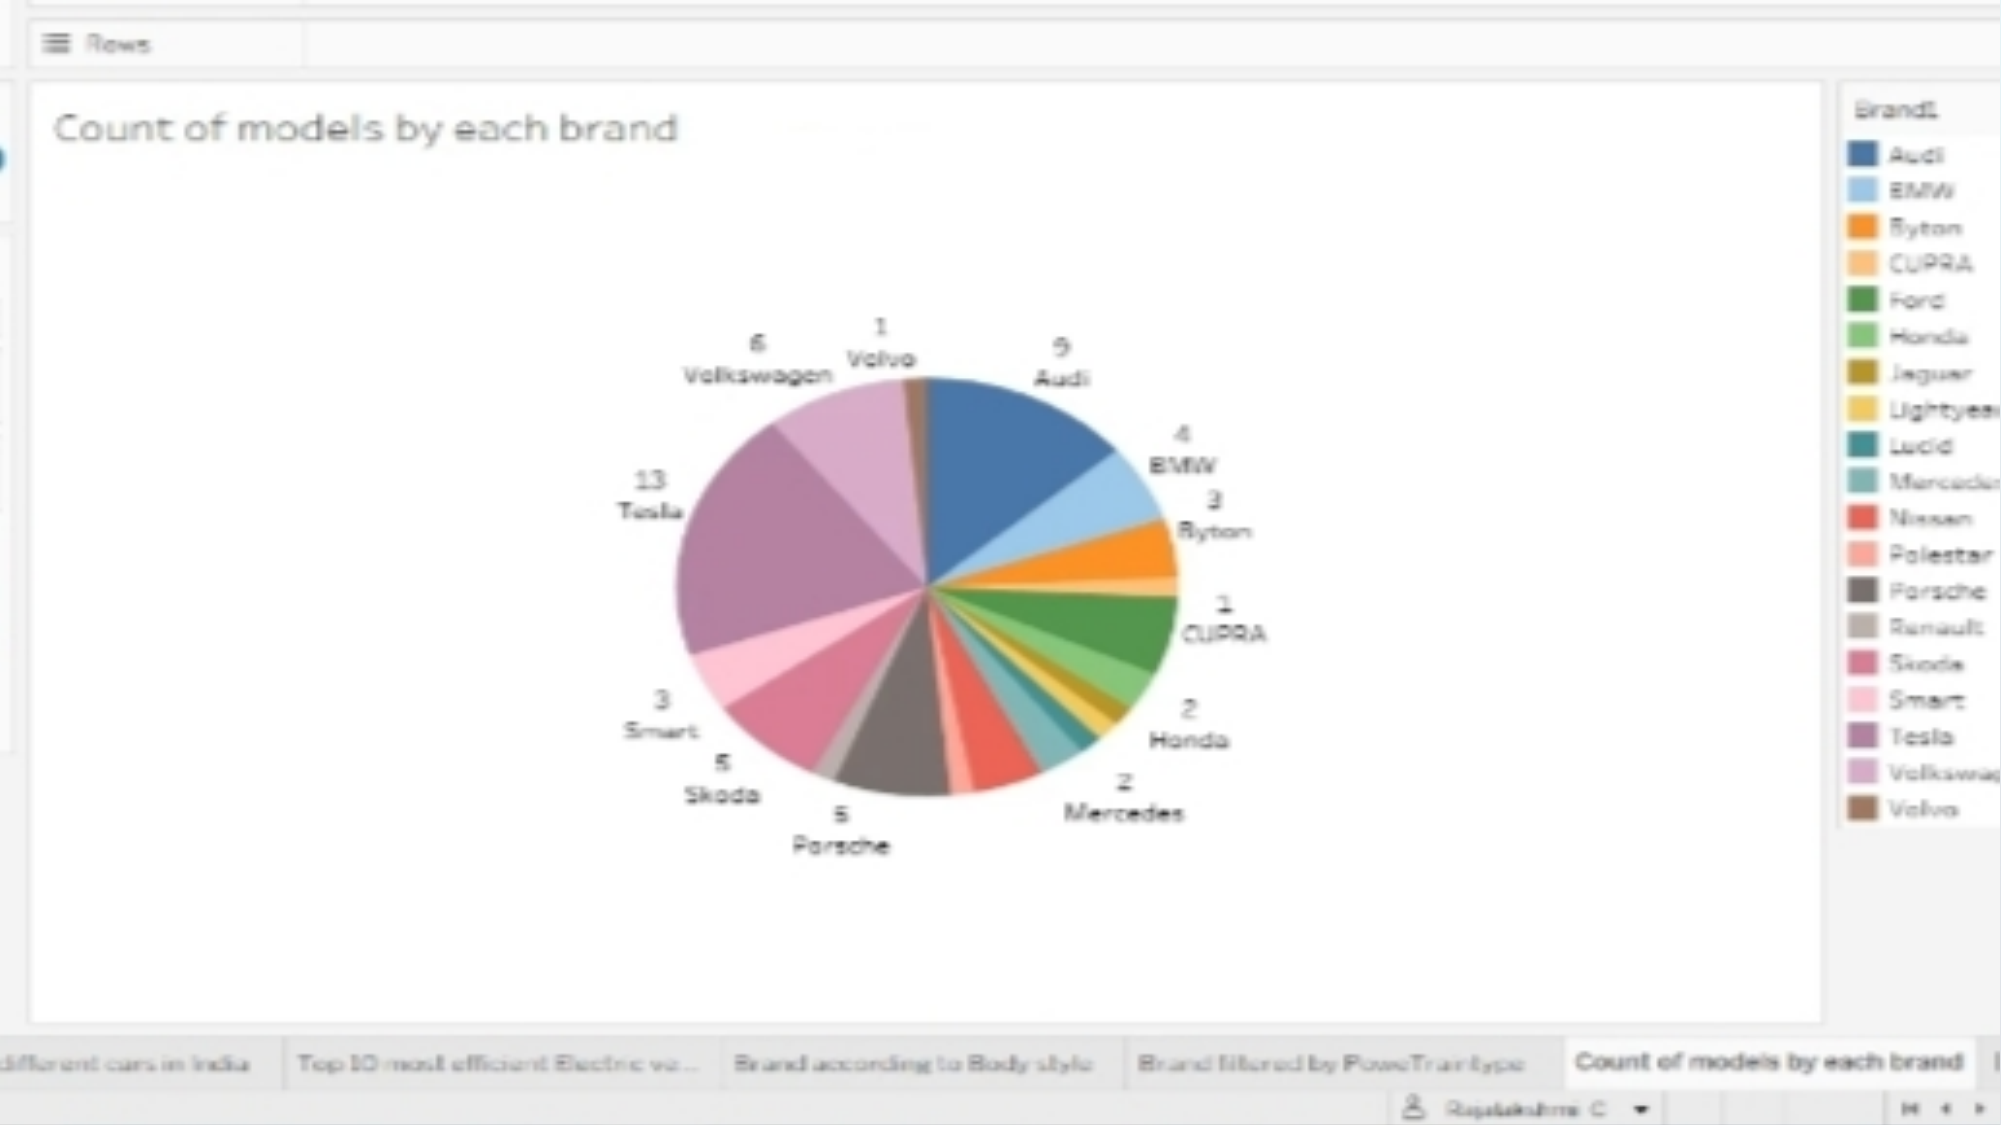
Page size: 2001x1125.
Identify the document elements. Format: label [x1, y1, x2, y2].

list [0, 0, 2000, 1125]
